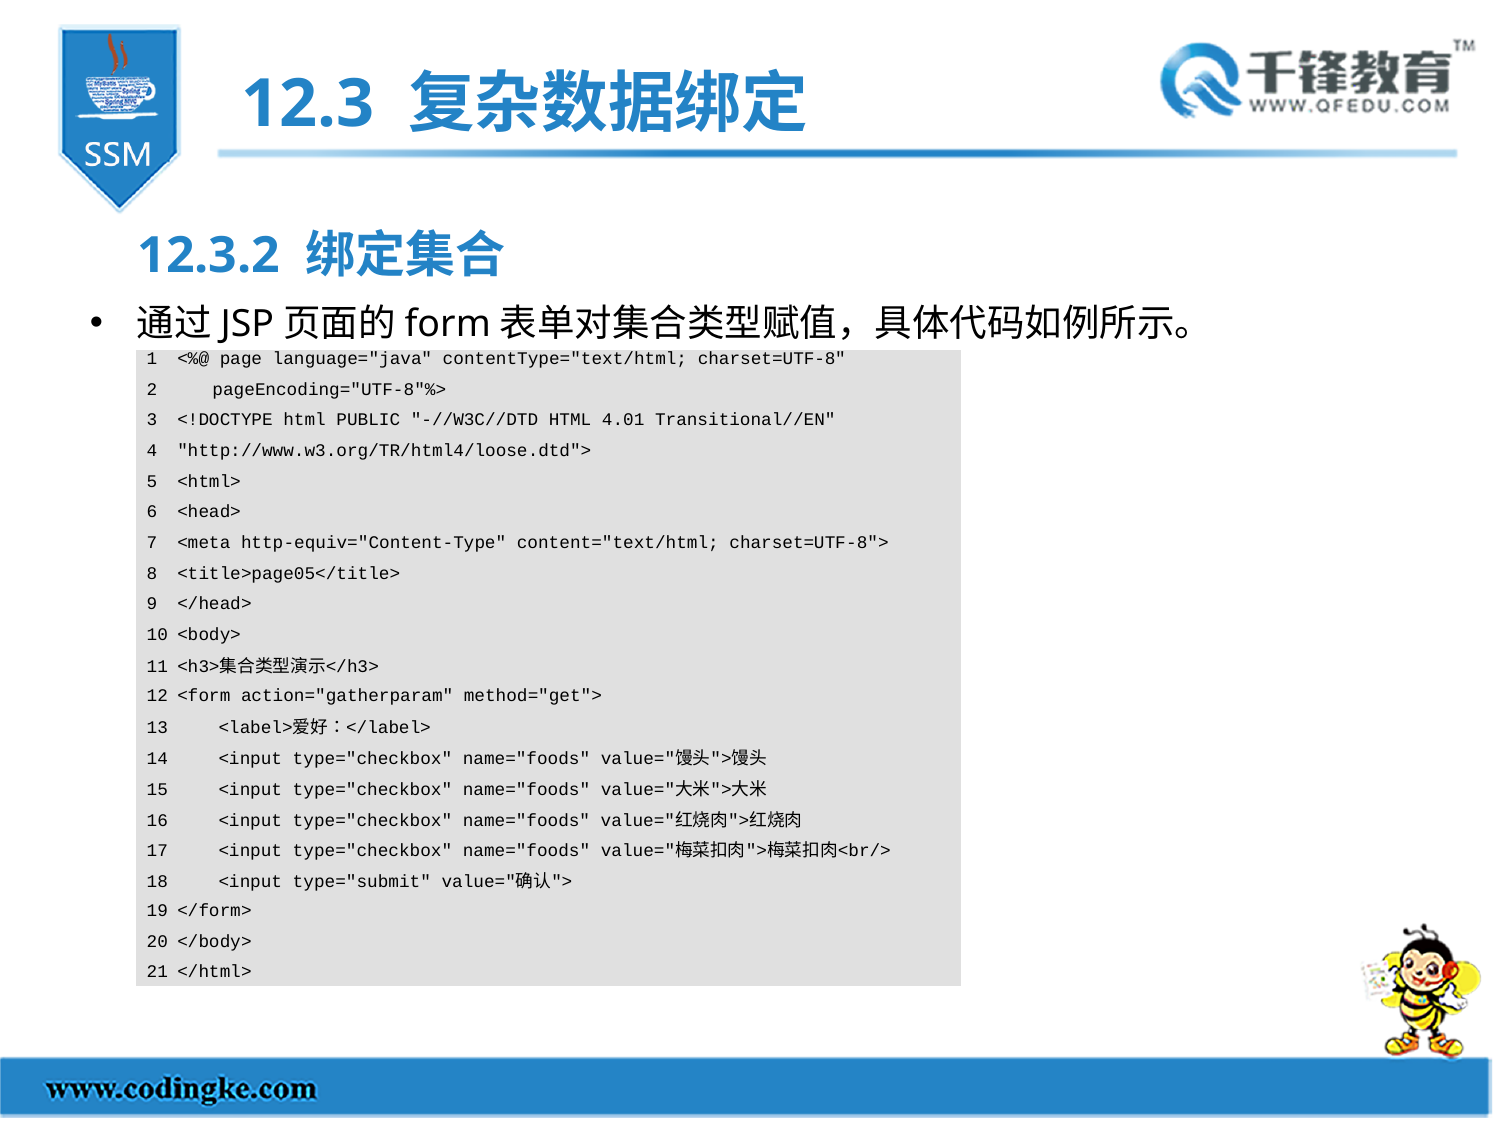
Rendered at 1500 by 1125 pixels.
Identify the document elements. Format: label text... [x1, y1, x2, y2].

picture [0, 0, 1500, 269]
picture [0, 344, 1500, 1125]
text_box 通过JSP页面的form表单对集合类型赋值，具体代码如例所示。 [0, 269, 1500, 352]
text_box 12.3 复杂数据绑定 [226, 53, 1171, 146]
text_box 12.3.2 绑定集合 [122, 215, 1089, 269]
